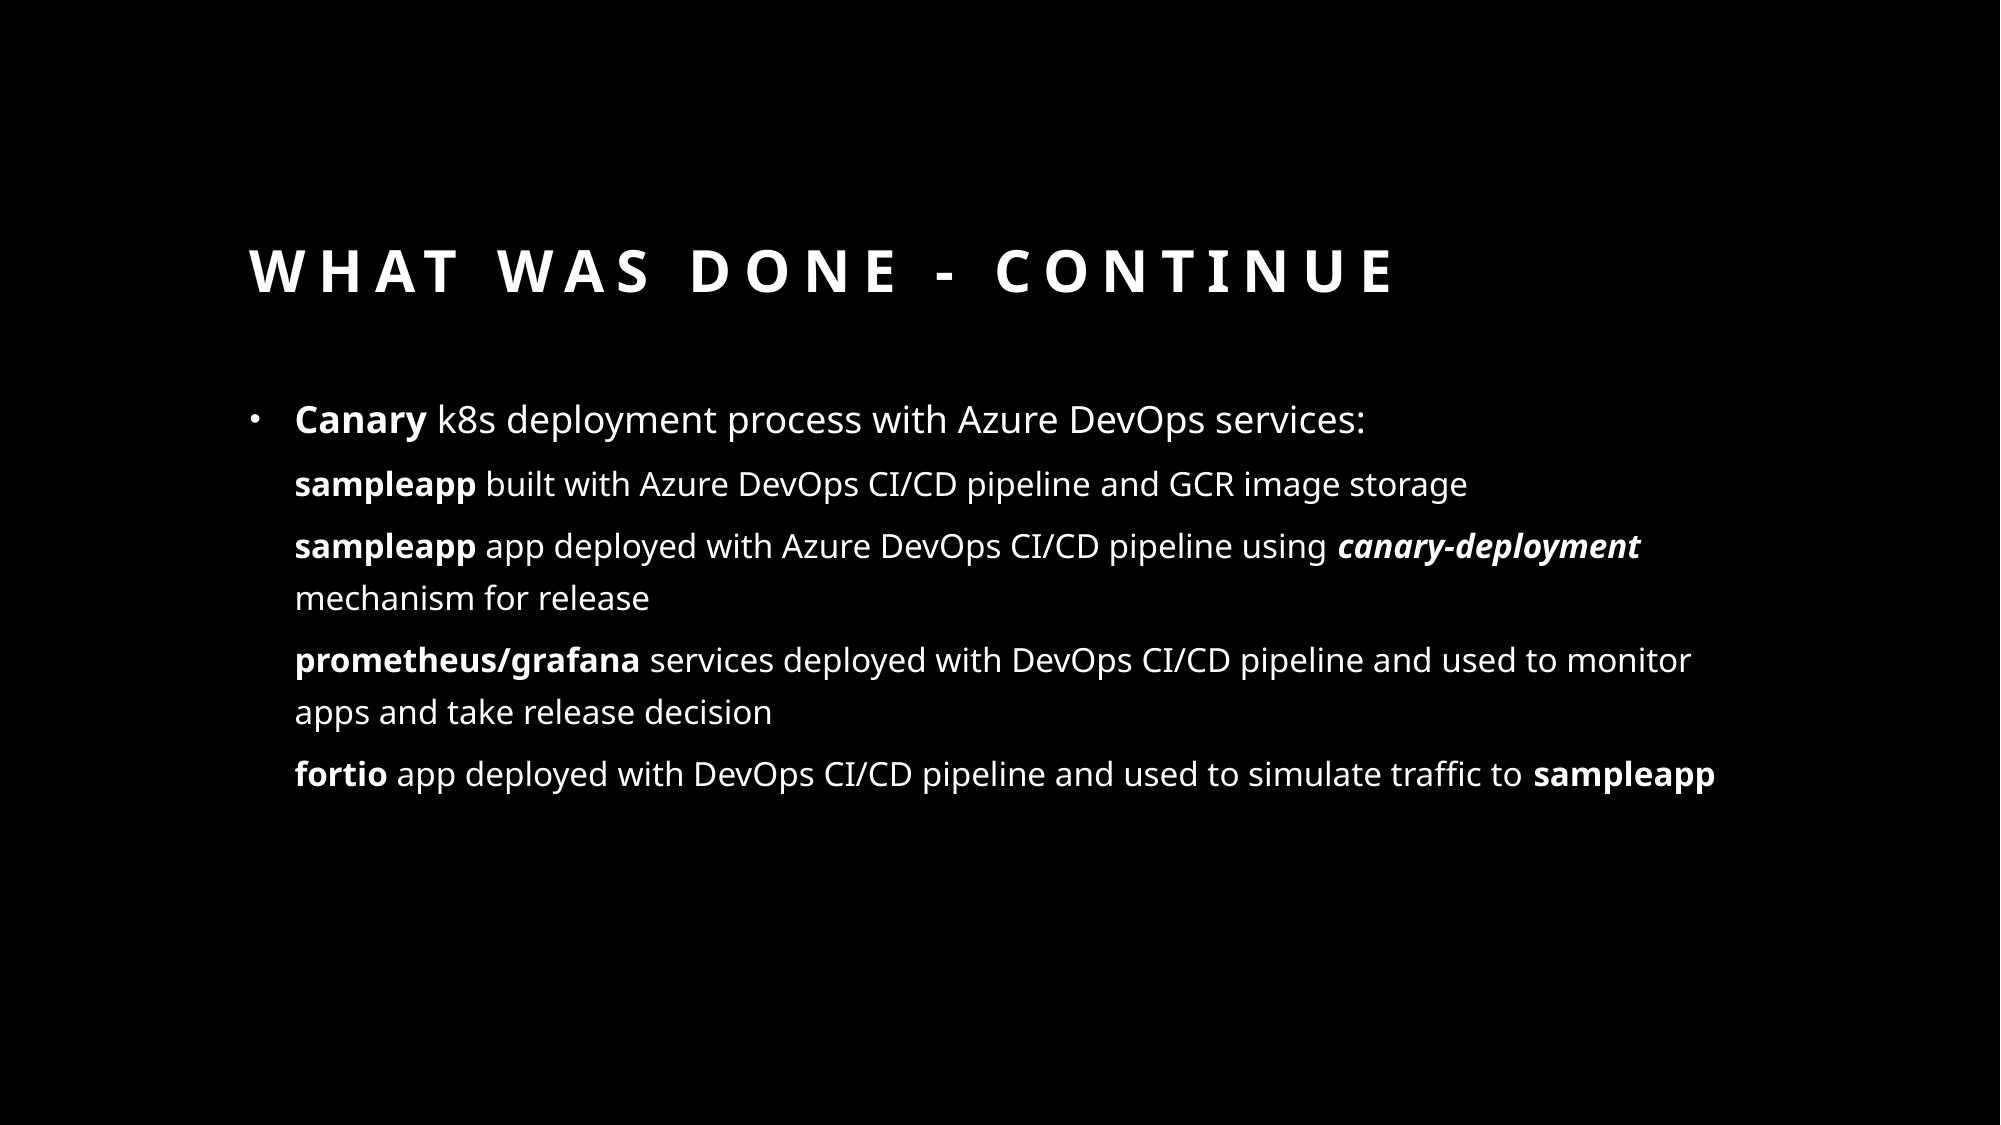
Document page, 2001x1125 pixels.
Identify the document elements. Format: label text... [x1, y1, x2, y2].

title What was done - continue [234, 171, 1750, 313]
list Canary k8s deployment process with Azure DevOps services: sampleapp built with Azure DevOps CI/CD pipeline and GCR image storage sampleapp app deployed with Azure DevOps CI/CD pipeline using canary-deployment mechanism for release prometheus/grafana services deployed with DevOps CI/CD pipeline and used to monitor apps and take release decision fortio app deployed with DevOps CI/CD pipeline and used to simulate traffic to sampleapp [234, 375, 1750, 1000]
